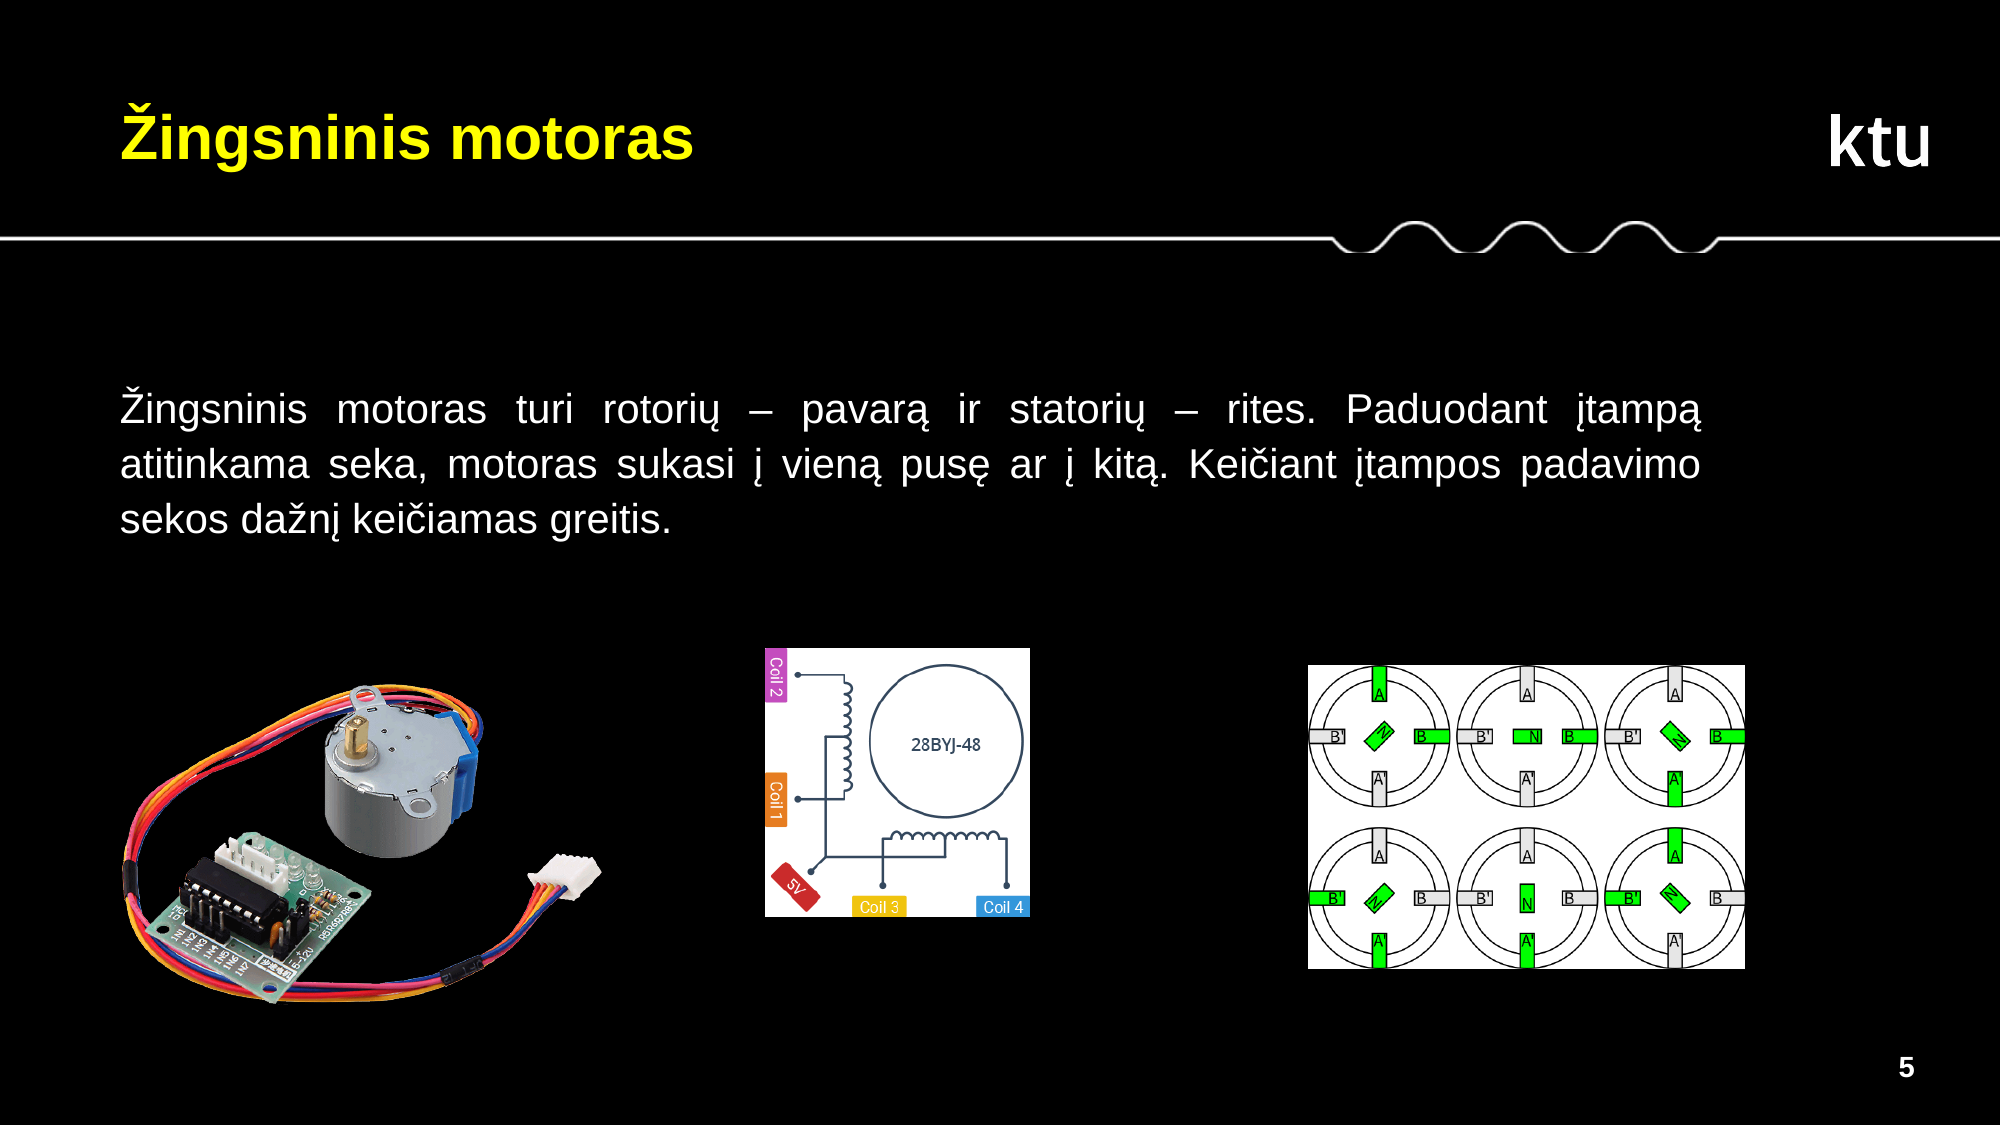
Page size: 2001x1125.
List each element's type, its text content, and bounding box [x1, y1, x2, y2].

list Žingsninis motoras turi rotorių – pavarą ir statorių – rites. Paduodant įtampą atitinkama seka, motoras sukasi į vieną pusę ar į kitą. Keičiant įtampos padavimo sekos dažnį keičiamas greitis. [105, 369, 1718, 1023]
list Žingsninis motoras [105, 98, 1579, 183]
picture [765, 648, 1030, 917]
picture [91, 584, 632, 1125]
picture [1308, 665, 1746, 969]
